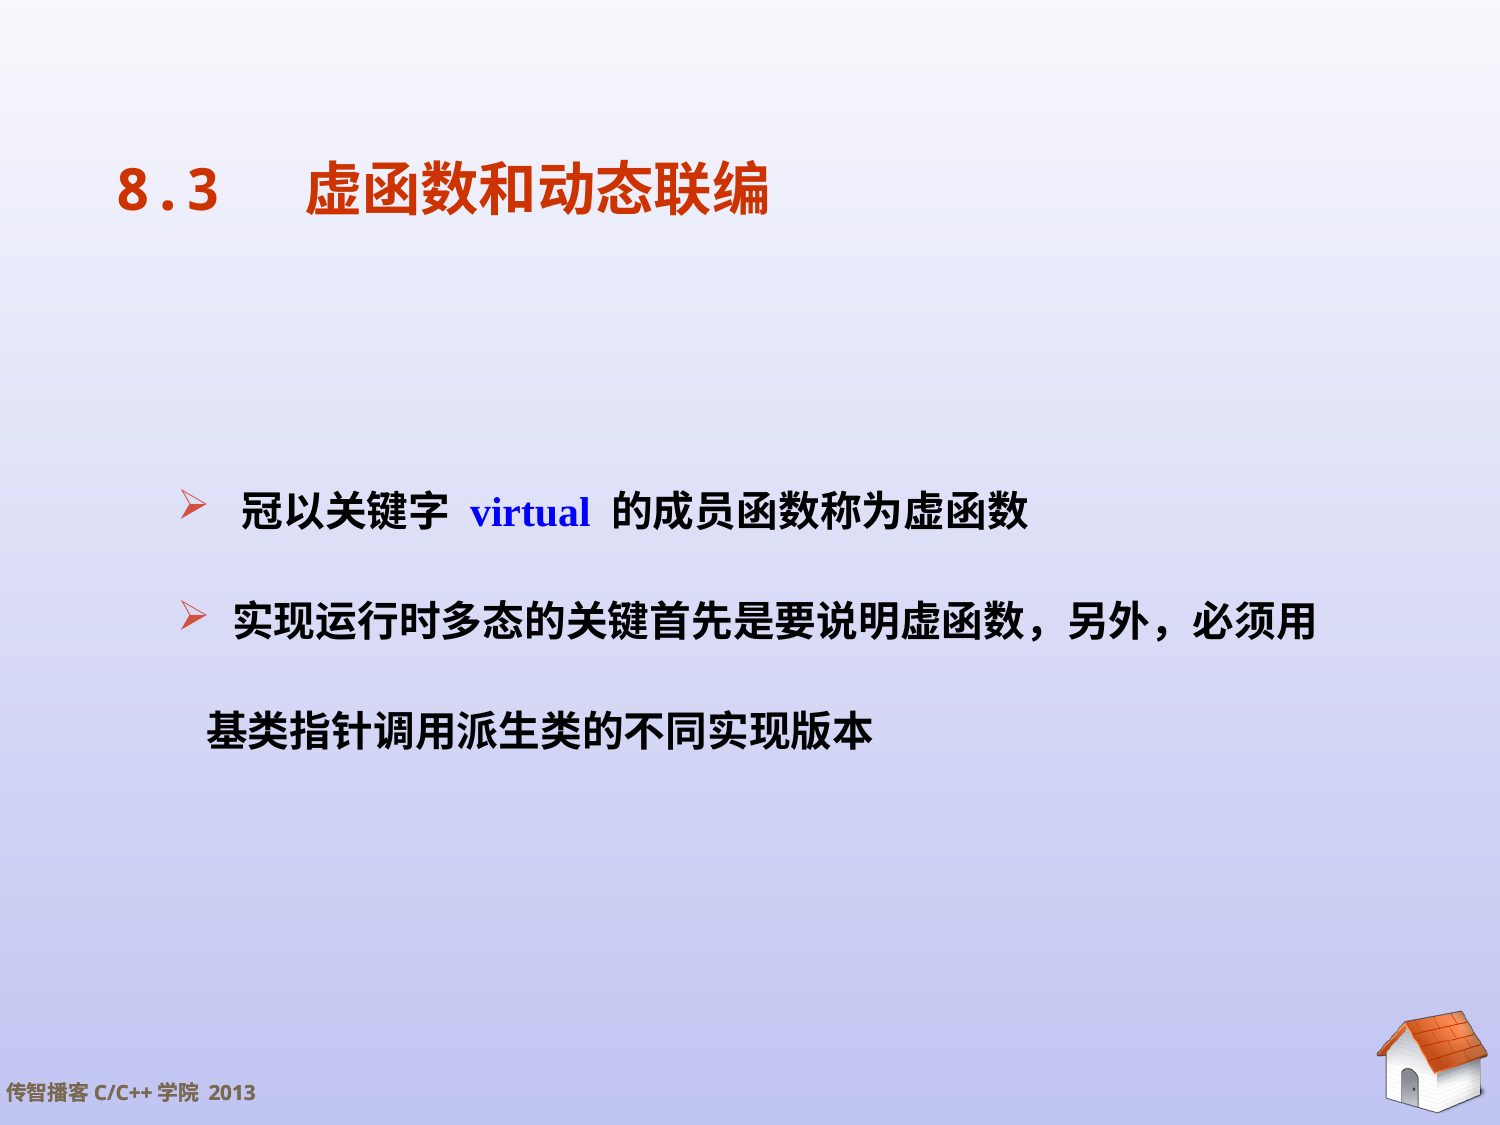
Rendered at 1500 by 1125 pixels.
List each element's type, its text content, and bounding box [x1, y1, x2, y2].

text_box 冠以关键字 virtual 的成员函数称为虚函数 实现运行时多态的关键首先是要说明虚函数，另外，必须用 基类指针调用派生类的不同实现版本 [162, 417, 1363, 763]
picture [1375, 999, 1488, 1124]
title 8.3 虚函数和动态联编 [100, 137, 1013, 238]
